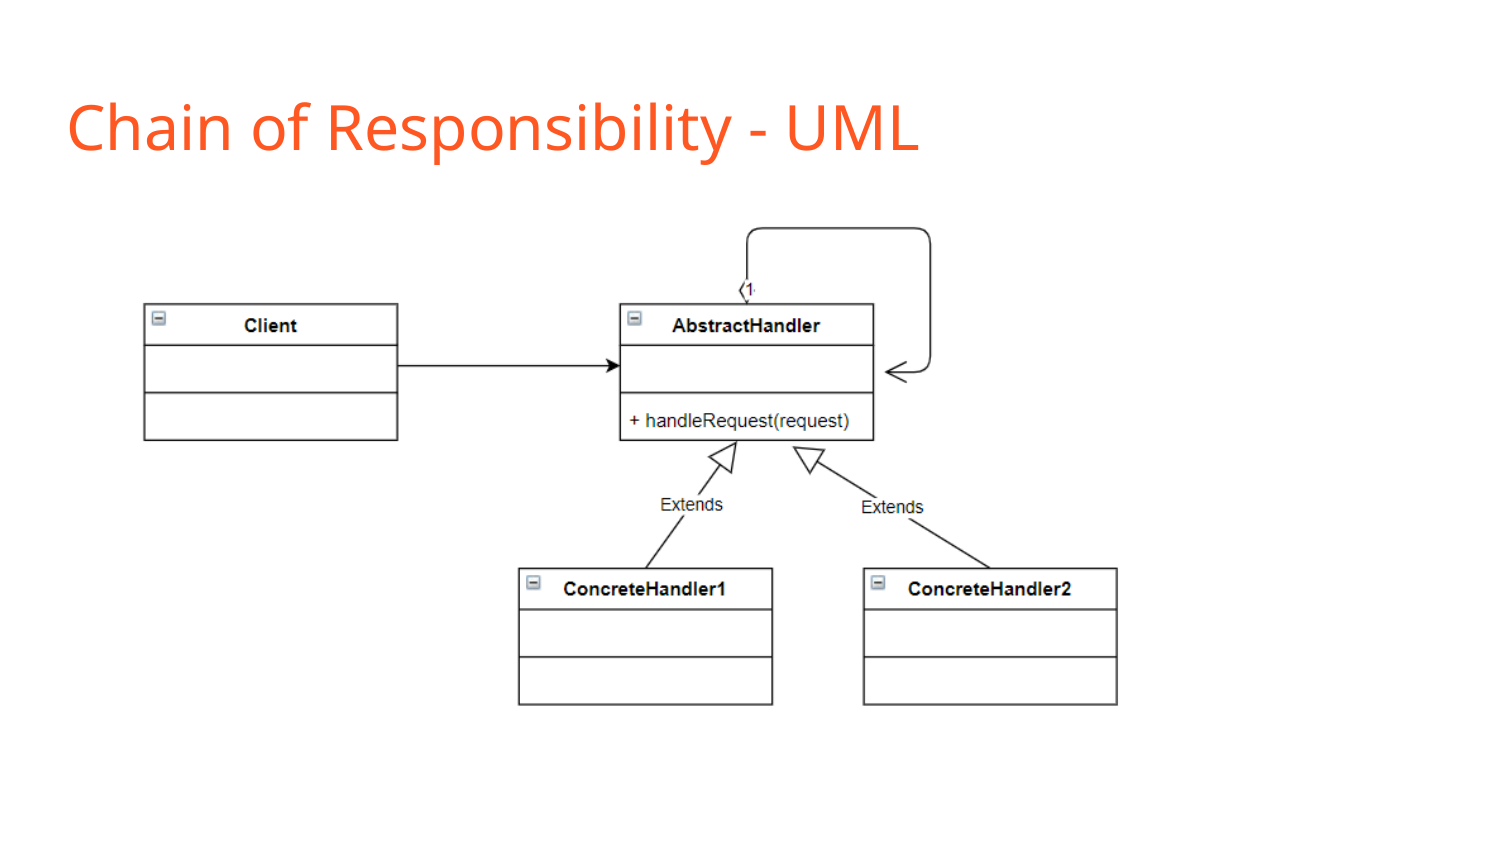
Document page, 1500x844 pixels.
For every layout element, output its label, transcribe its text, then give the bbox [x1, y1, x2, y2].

picture [109, 174, 1290, 802]
title Chain of Responsibility - UML [51, 72, 1449, 167]
